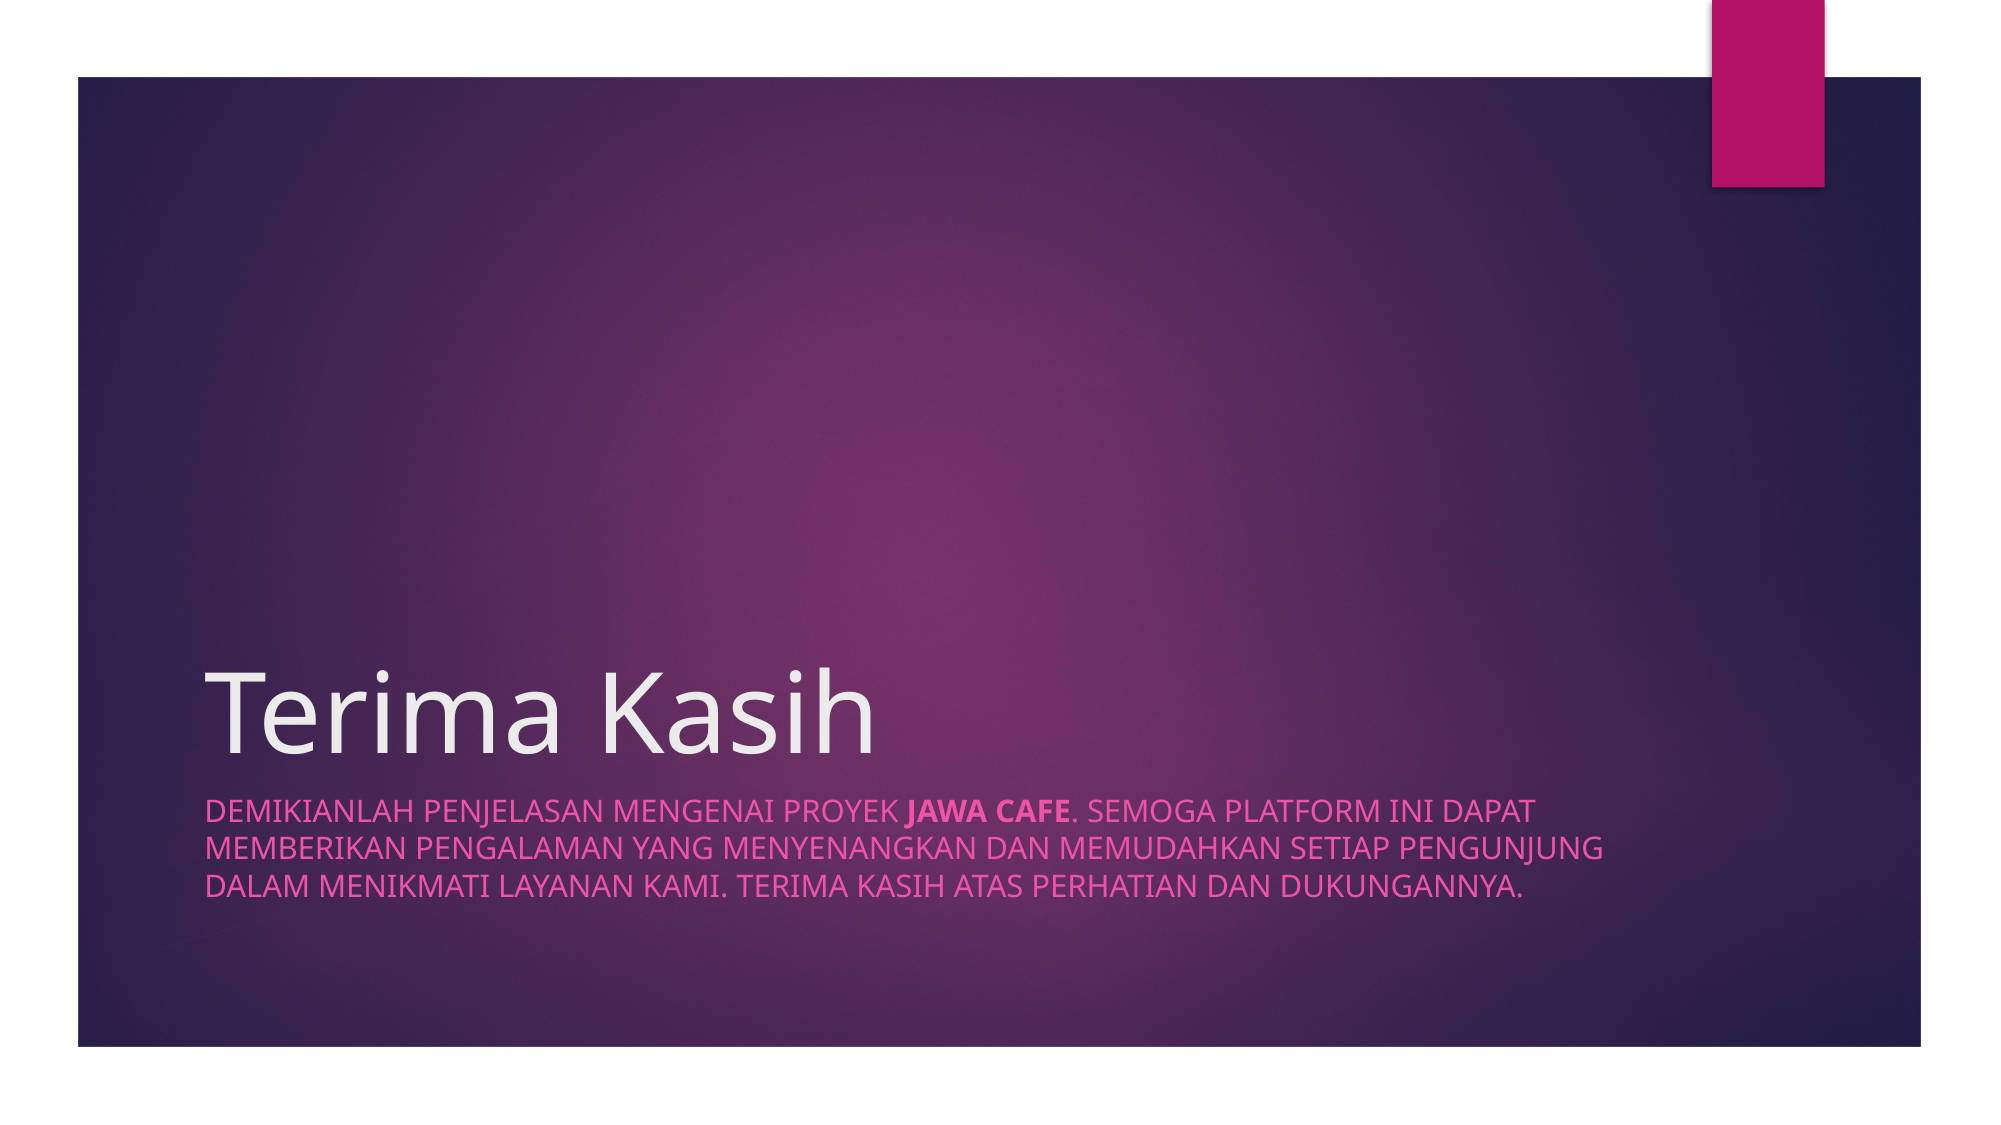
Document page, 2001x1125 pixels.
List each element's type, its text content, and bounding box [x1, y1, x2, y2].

subtitle Demikianlah penjelasan mengenai proyek Jawa Cafe. Semoga platform ini dapat memberikan pengalaman yang menyenangkan dan memudahkan setiap pengunjung dalam menikmati layanan kami. Terima kasih atas perhatian dan dukungannya. [189, 783, 1638, 925]
title Terima Kasih [189, 344, 1638, 783]
